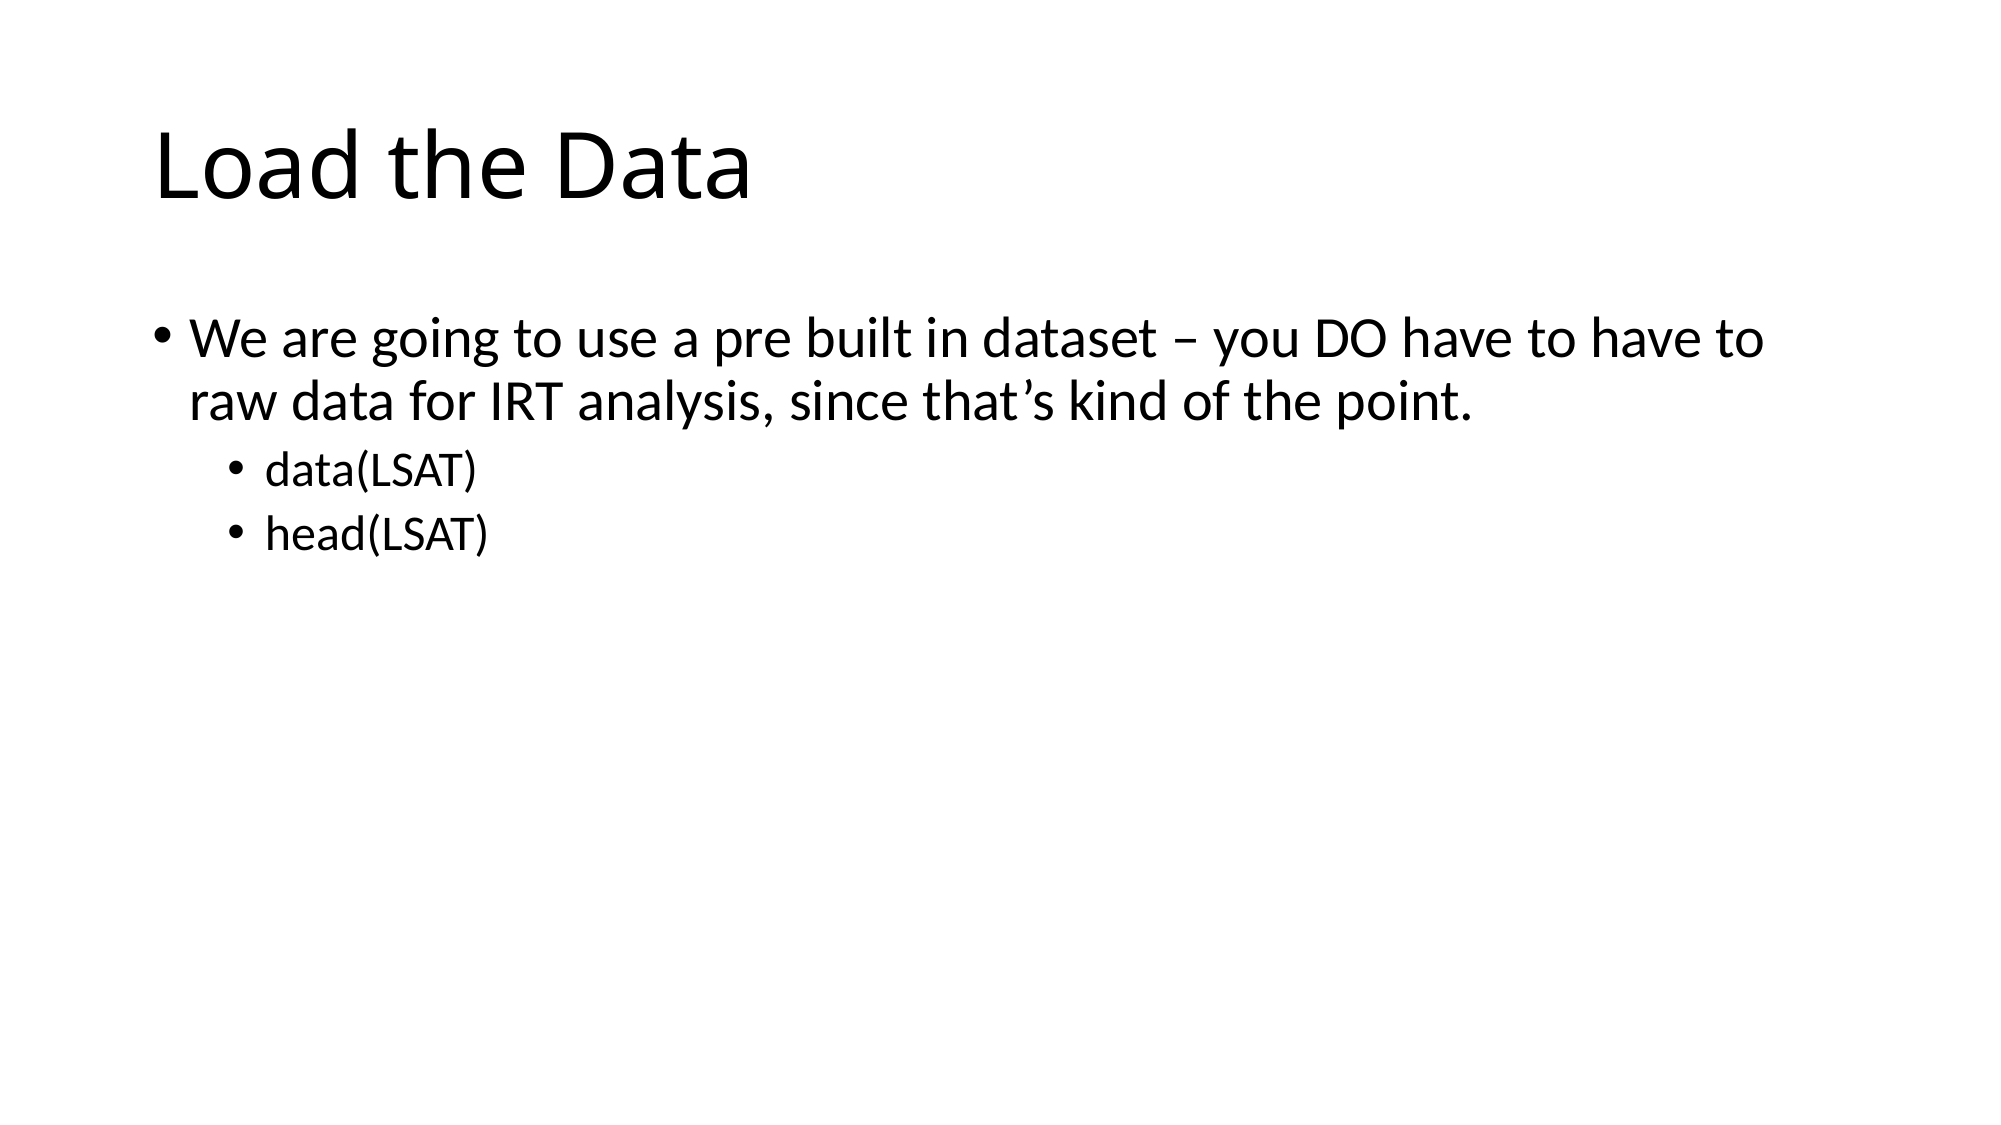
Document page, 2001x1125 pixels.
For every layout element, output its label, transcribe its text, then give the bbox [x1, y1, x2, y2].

title Load the Data [137, 59, 1863, 278]
list We are going to use a pre built in dataset – you DO have to have to raw data for IRT analysis, since that’s kind of the point. data(LSAT) head(LSAT) [137, 299, 1863, 1014]
